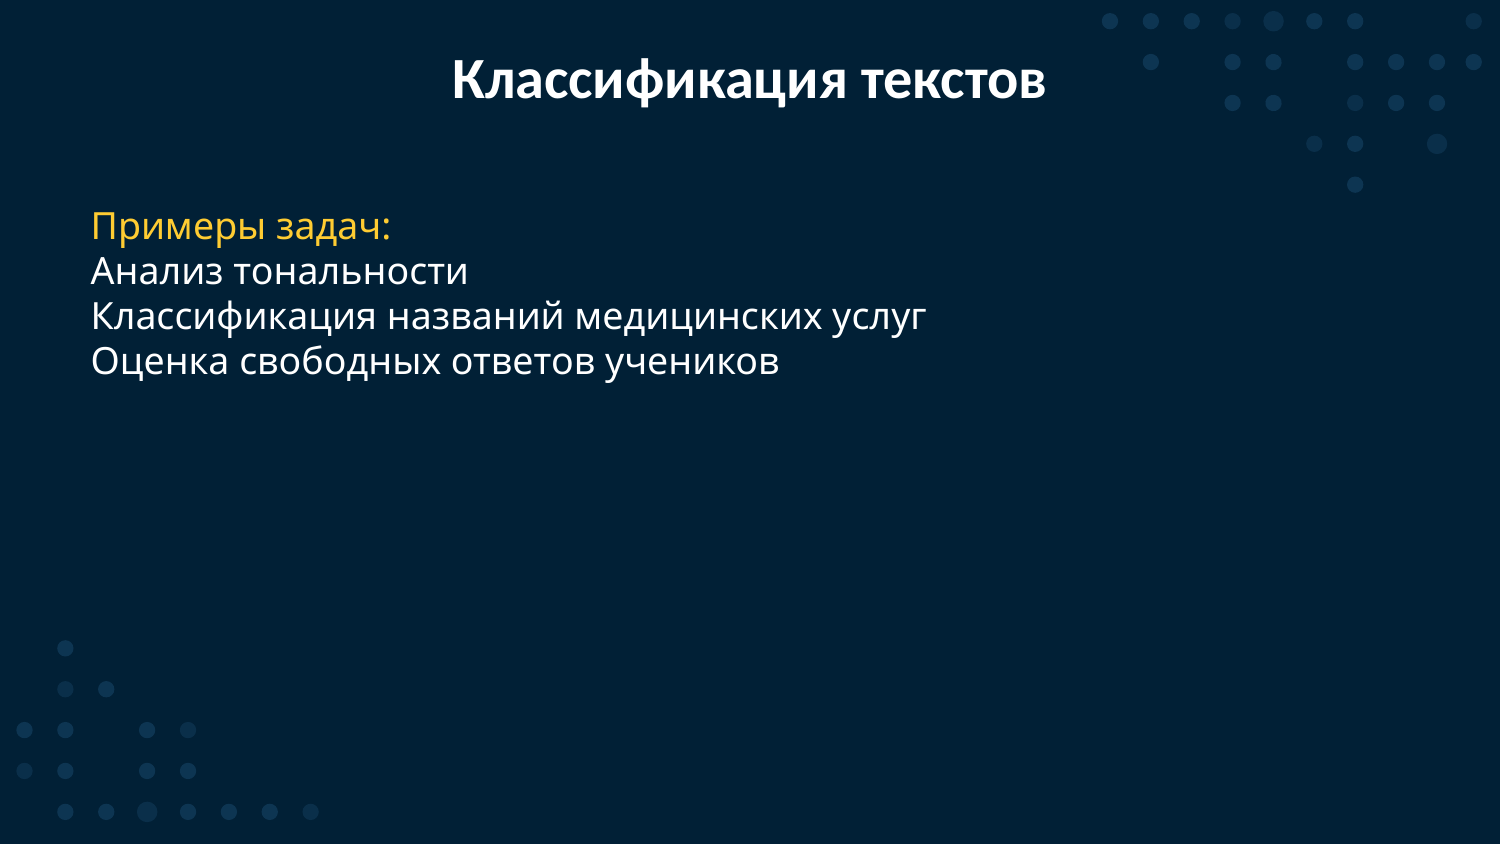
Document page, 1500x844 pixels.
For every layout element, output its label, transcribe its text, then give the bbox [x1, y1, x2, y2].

title Классификация текстов [103, 44, 1397, 120]
text_box Примеры задач: Анализ тональности Классификация названий медицинских услуг Оценка свободных ответов учеников [75, 194, 943, 390]
